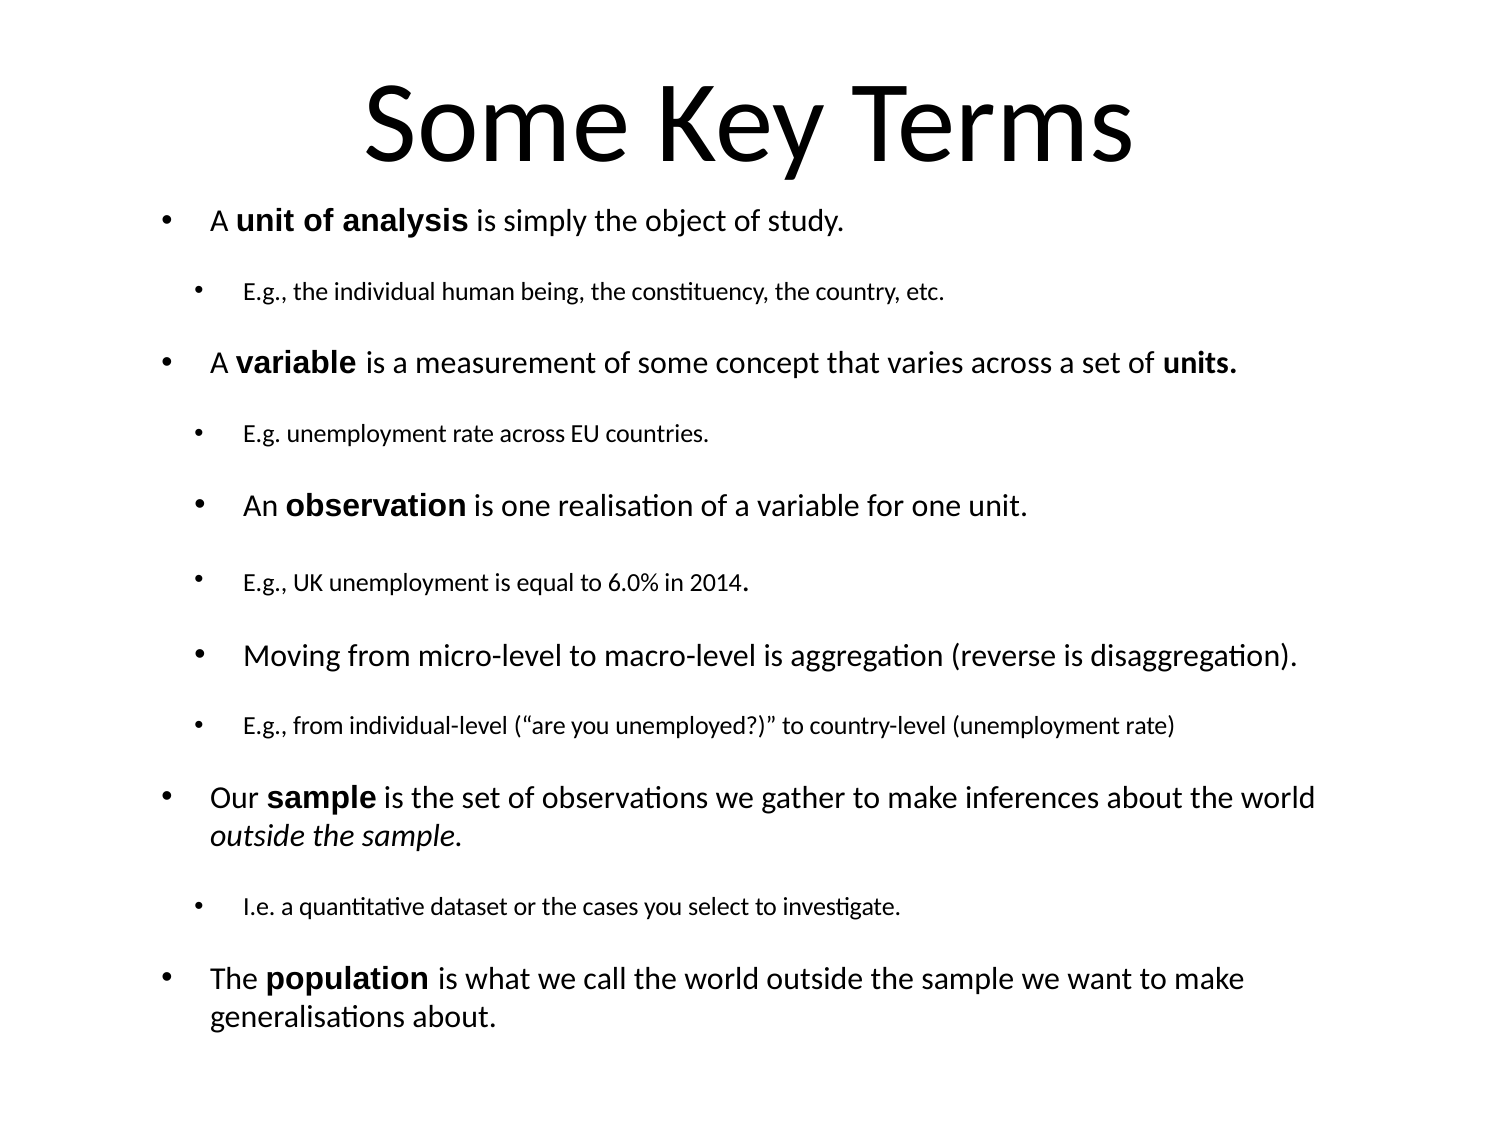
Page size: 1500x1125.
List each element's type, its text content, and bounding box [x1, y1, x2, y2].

list A unit of analysis is simply the object of study. E.g., the individual human being, the constituency, the country, etc. A variable is a measurement of some concept that varies across a set of units. E.g. unemployment rate across EU countries. An observation is one realisation of a variable for one unit. E.g., UK unemployment is equal to 6.0% in 2014. Moving from micro-level to macro-level is aggregation (reverse is disaggregation). E.g., from individual-level (“are you unemployed?)” to country-level (unemployment rate) Our sample is the set of observations we gather to make inferences about the world outside the sample. I.e. a quantitative dataset or the cases you select to investigate. The population is what we call the world outside the sample we want to make generalisations about. [146, 192, 1354, 1054]
title Some Key Terms [146, 30, 1354, 192]
